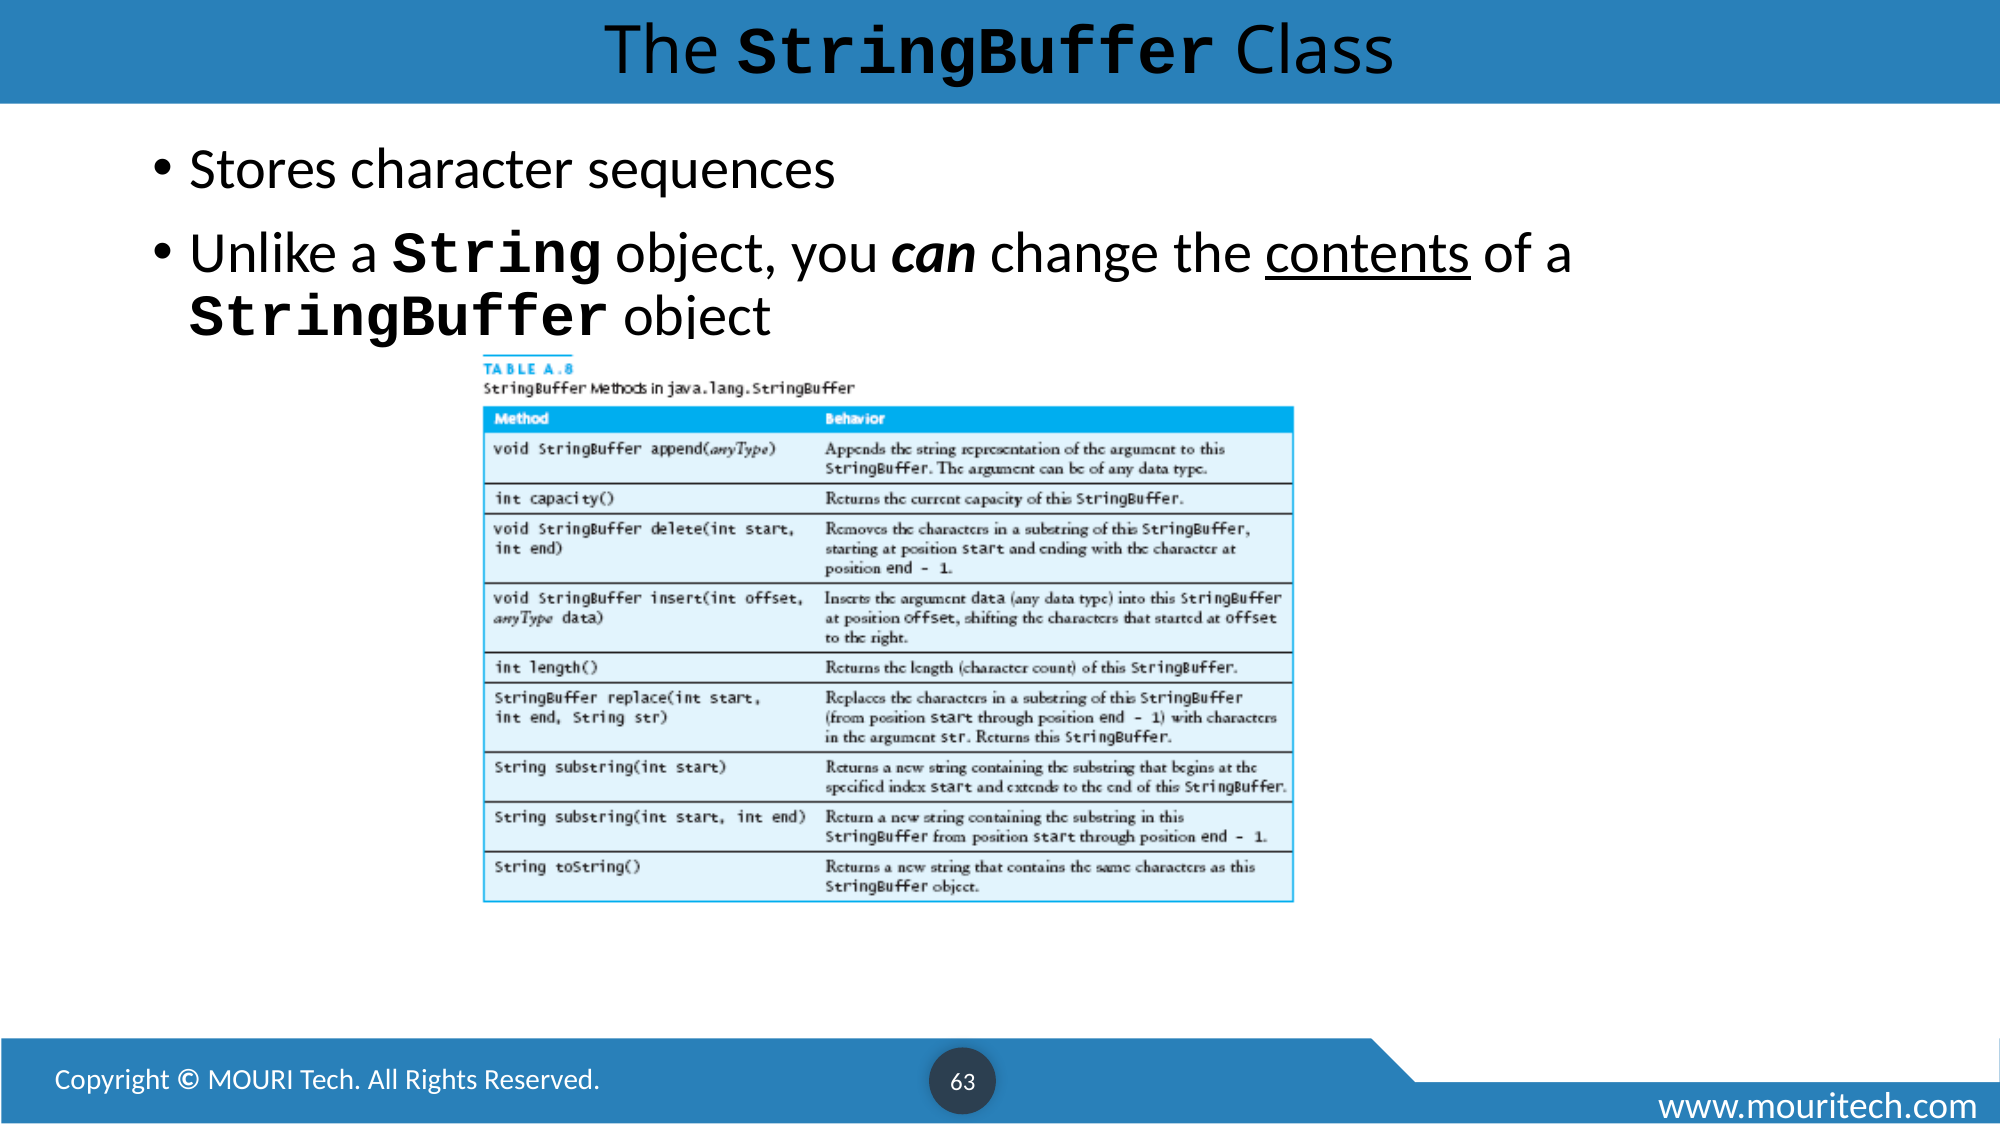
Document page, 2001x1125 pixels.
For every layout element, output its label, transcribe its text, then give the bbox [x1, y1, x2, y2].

list Stores character sequences Unlike a String object, you can change the contents of a StringBuffer object [137, 130, 1863, 1014]
slide_number 63 [931, 1051, 995, 1111]
title The StringBuffer Class [0, 0, 2000, 104]
picture [471, 339, 1305, 917]
